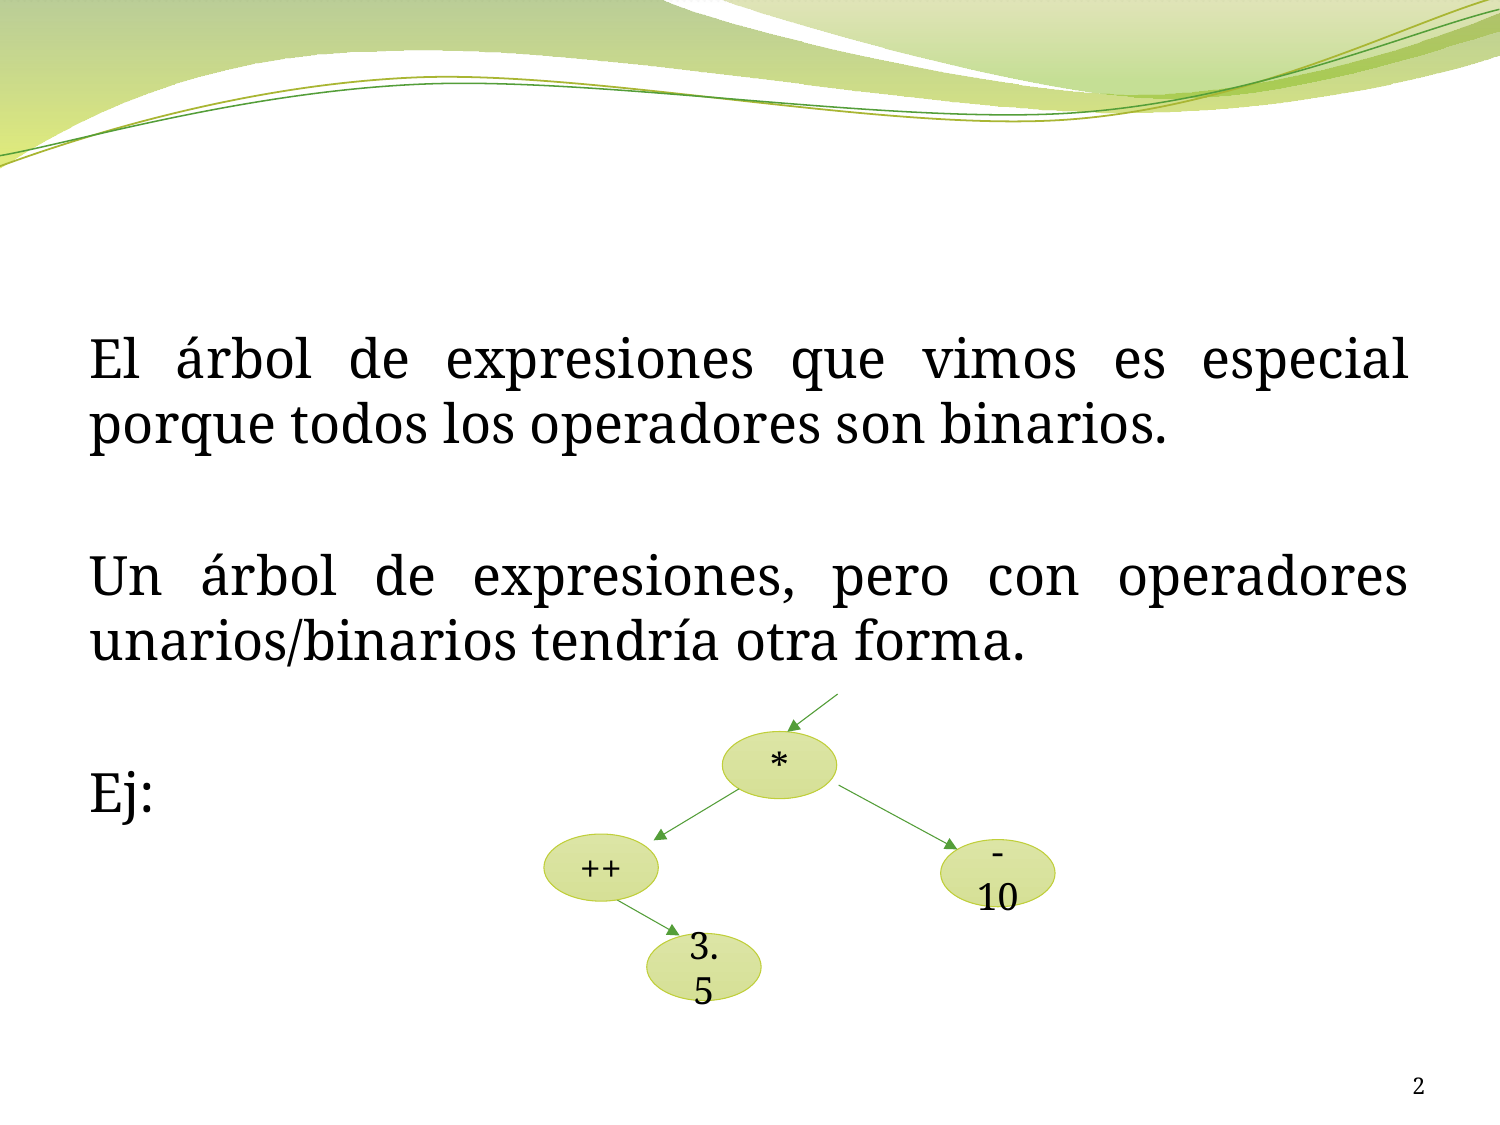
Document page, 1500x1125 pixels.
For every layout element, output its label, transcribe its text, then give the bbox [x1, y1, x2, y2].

slide_number 2 [1299, 1042, 1425, 1103]
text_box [543, 693, 1056, 1001]
list El árbol de expresiones que vimos es especial porque todos los operadores son binarios. Un árbol de expresiones, pero con operadores unarios/binarios tendría otra forma. Ej: [75, 317, 1425, 1038]
